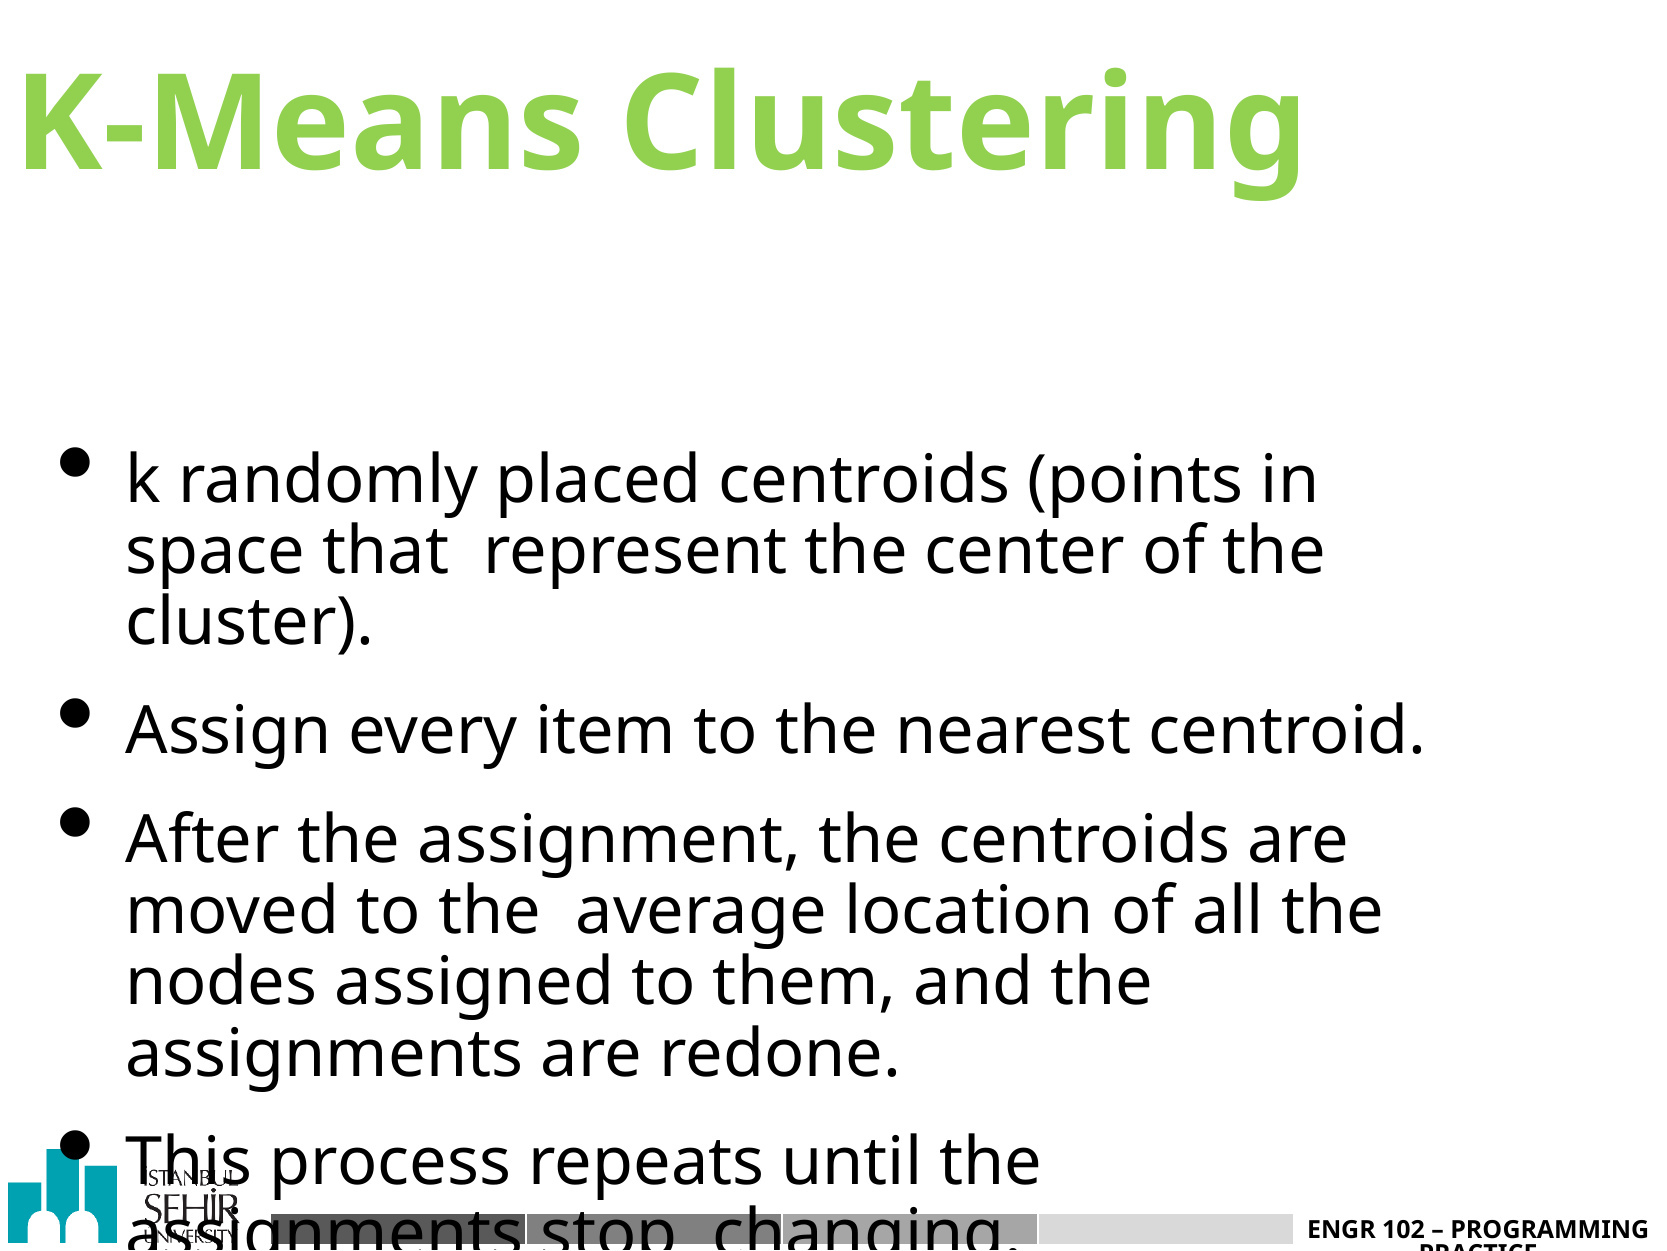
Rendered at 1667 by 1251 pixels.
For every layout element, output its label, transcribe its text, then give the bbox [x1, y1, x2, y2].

title K-Means Clustering [8, 5, 1663, 227]
picture [8, 1149, 54, 1243]
text_box k randomly placed centroids (points in space that represent the center of the cluster). Assign every item to the nearest centroid. After the assignment, the centroids are moved to the average location of all the nodes assigned to them, and the assignments are redone. This process repeats until the assignments stop changing. [54, 444, 1599, 1250]
